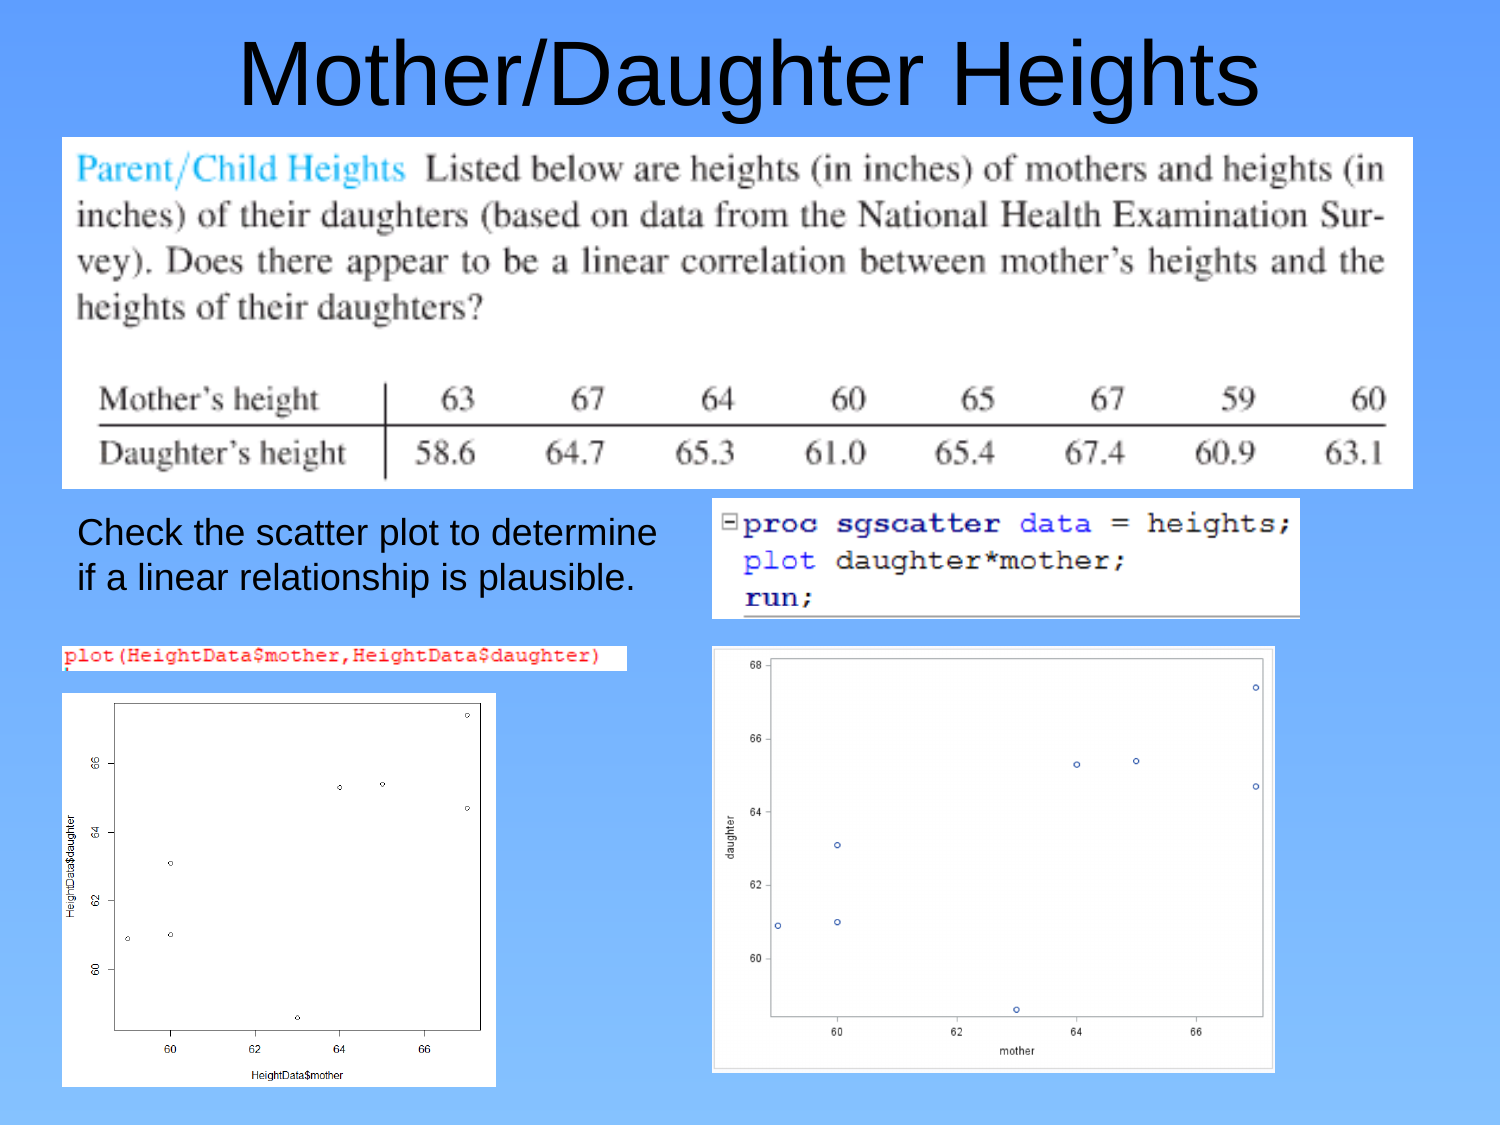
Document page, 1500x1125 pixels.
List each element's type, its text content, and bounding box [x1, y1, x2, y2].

picture [62, 137, 1413, 489]
text_box Check the scatter plot to determine if a linear relationship is plausible. [62, 500, 675, 606]
picture [712, 498, 1301, 619]
picture [712, 645, 1276, 1073]
title Mother/Daughter Heights [75, 0, 1425, 138]
picture [62, 645, 627, 672]
picture [62, 693, 496, 1087]
